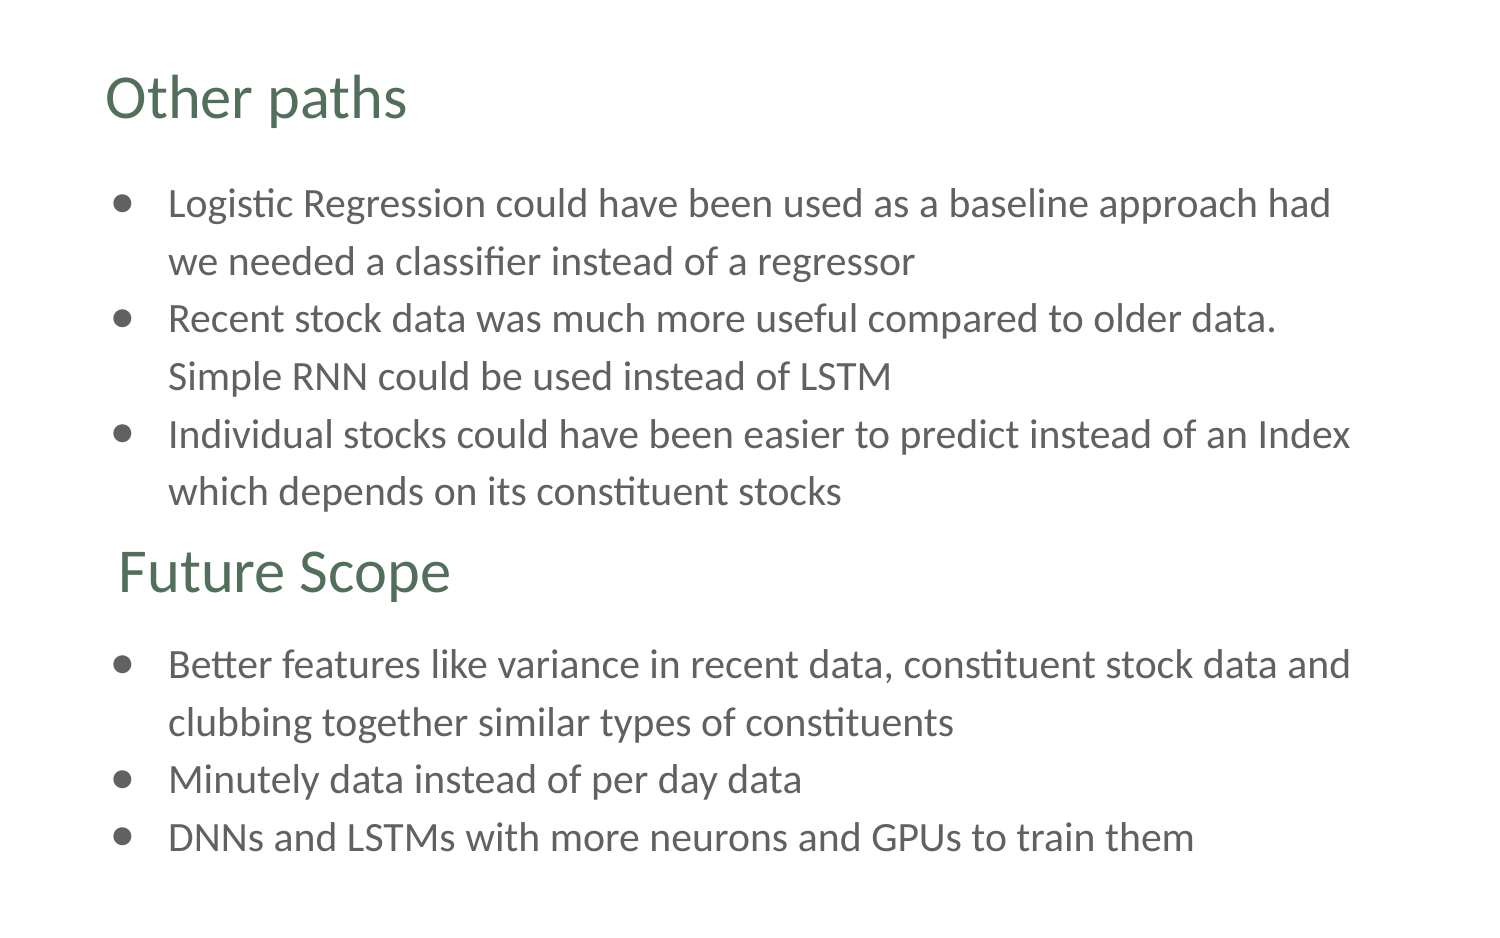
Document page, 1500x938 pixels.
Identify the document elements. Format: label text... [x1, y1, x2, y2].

title Future Scope [103, 514, 845, 614]
list Better features like variance in recent data, constituent stock data and clubbing together similar types of constituents Minutely data instead of per day data DNNs and LSTMs with more neurons and GPUs to train them [78, 614, 1412, 904]
title Other paths [90, 40, 831, 153]
list Logistic Regression could have been used as a baseline approach had we needed a classifier instead of a regressor Recent stock data was much more useful compared to older data. Simple RNN could be used instead of LSTM Individual stocks could have been easier to predict instead of an Index which depends on its constituent stocks [78, 153, 1402, 515]
